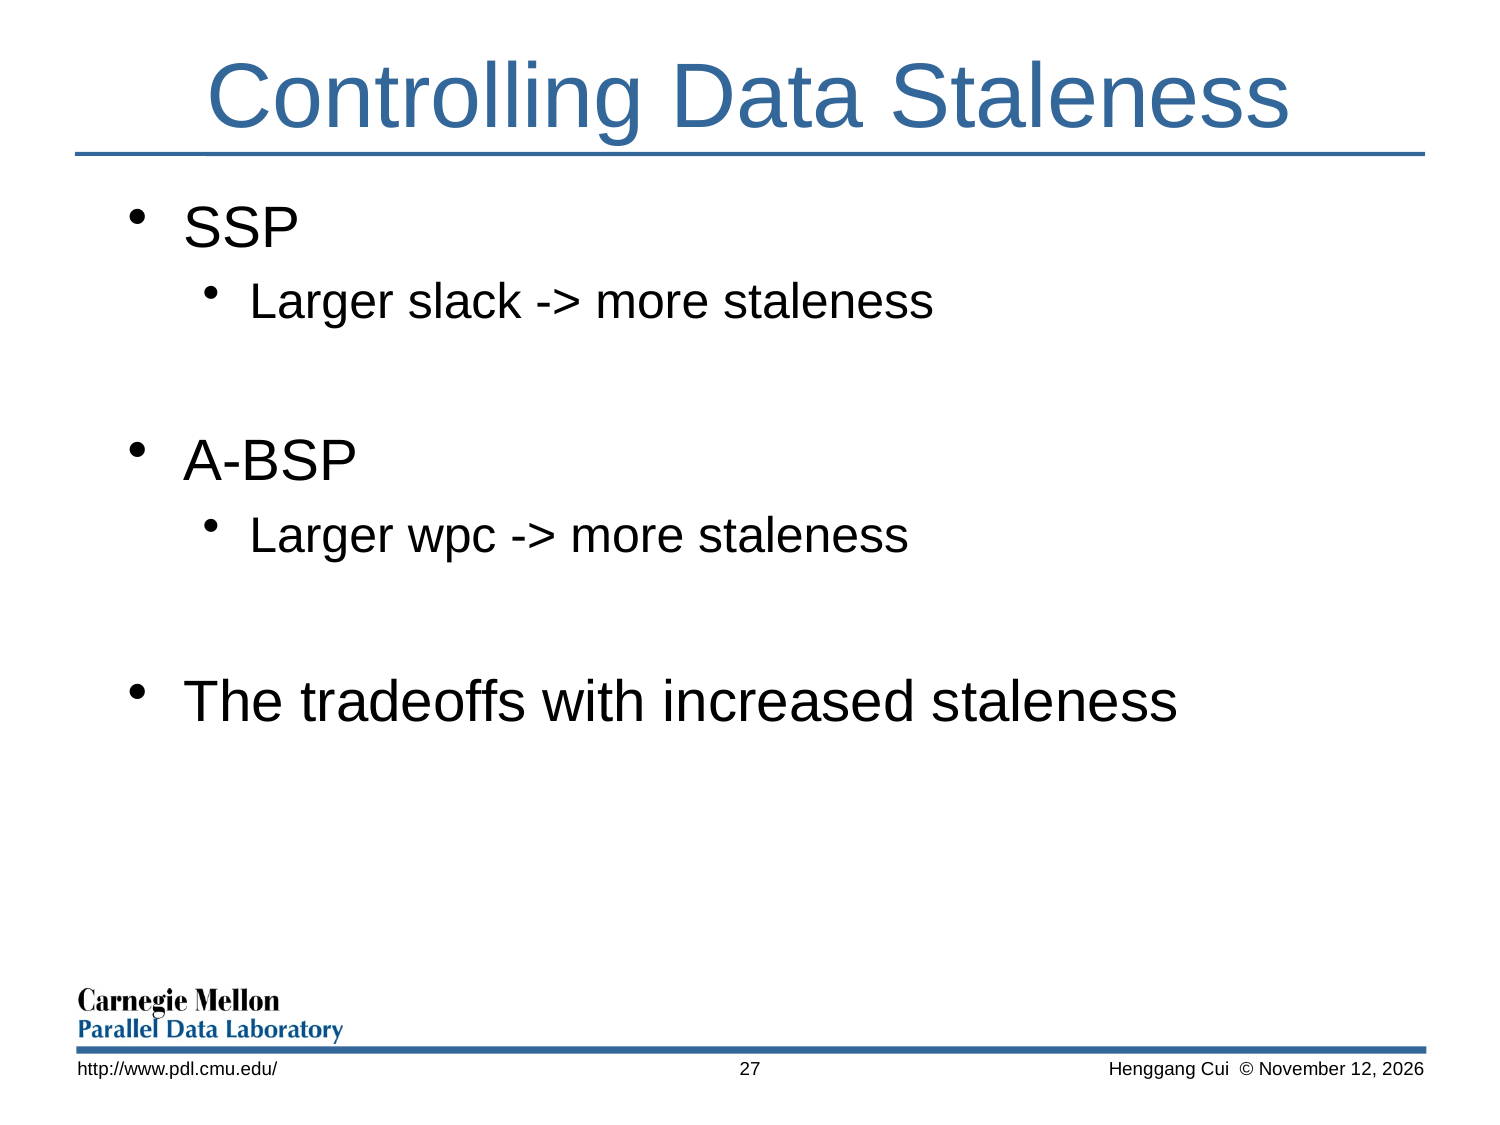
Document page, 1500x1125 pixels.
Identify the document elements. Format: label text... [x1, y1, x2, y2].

list SSP Larger slack -> more staleness A-BSP Larger wpc -> more staleness The tradeoffs with increased staleness [112, 180, 1388, 944]
picture [77, 979, 343, 1044]
title Controlling Data Staleness [0, 34, 1500, 148]
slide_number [1059, 1048, 1442, 1112]
footer http://www.pdl.cmu.edu/ [60, 1048, 436, 1112]
slide_number 27 [603, 1048, 897, 1084]
